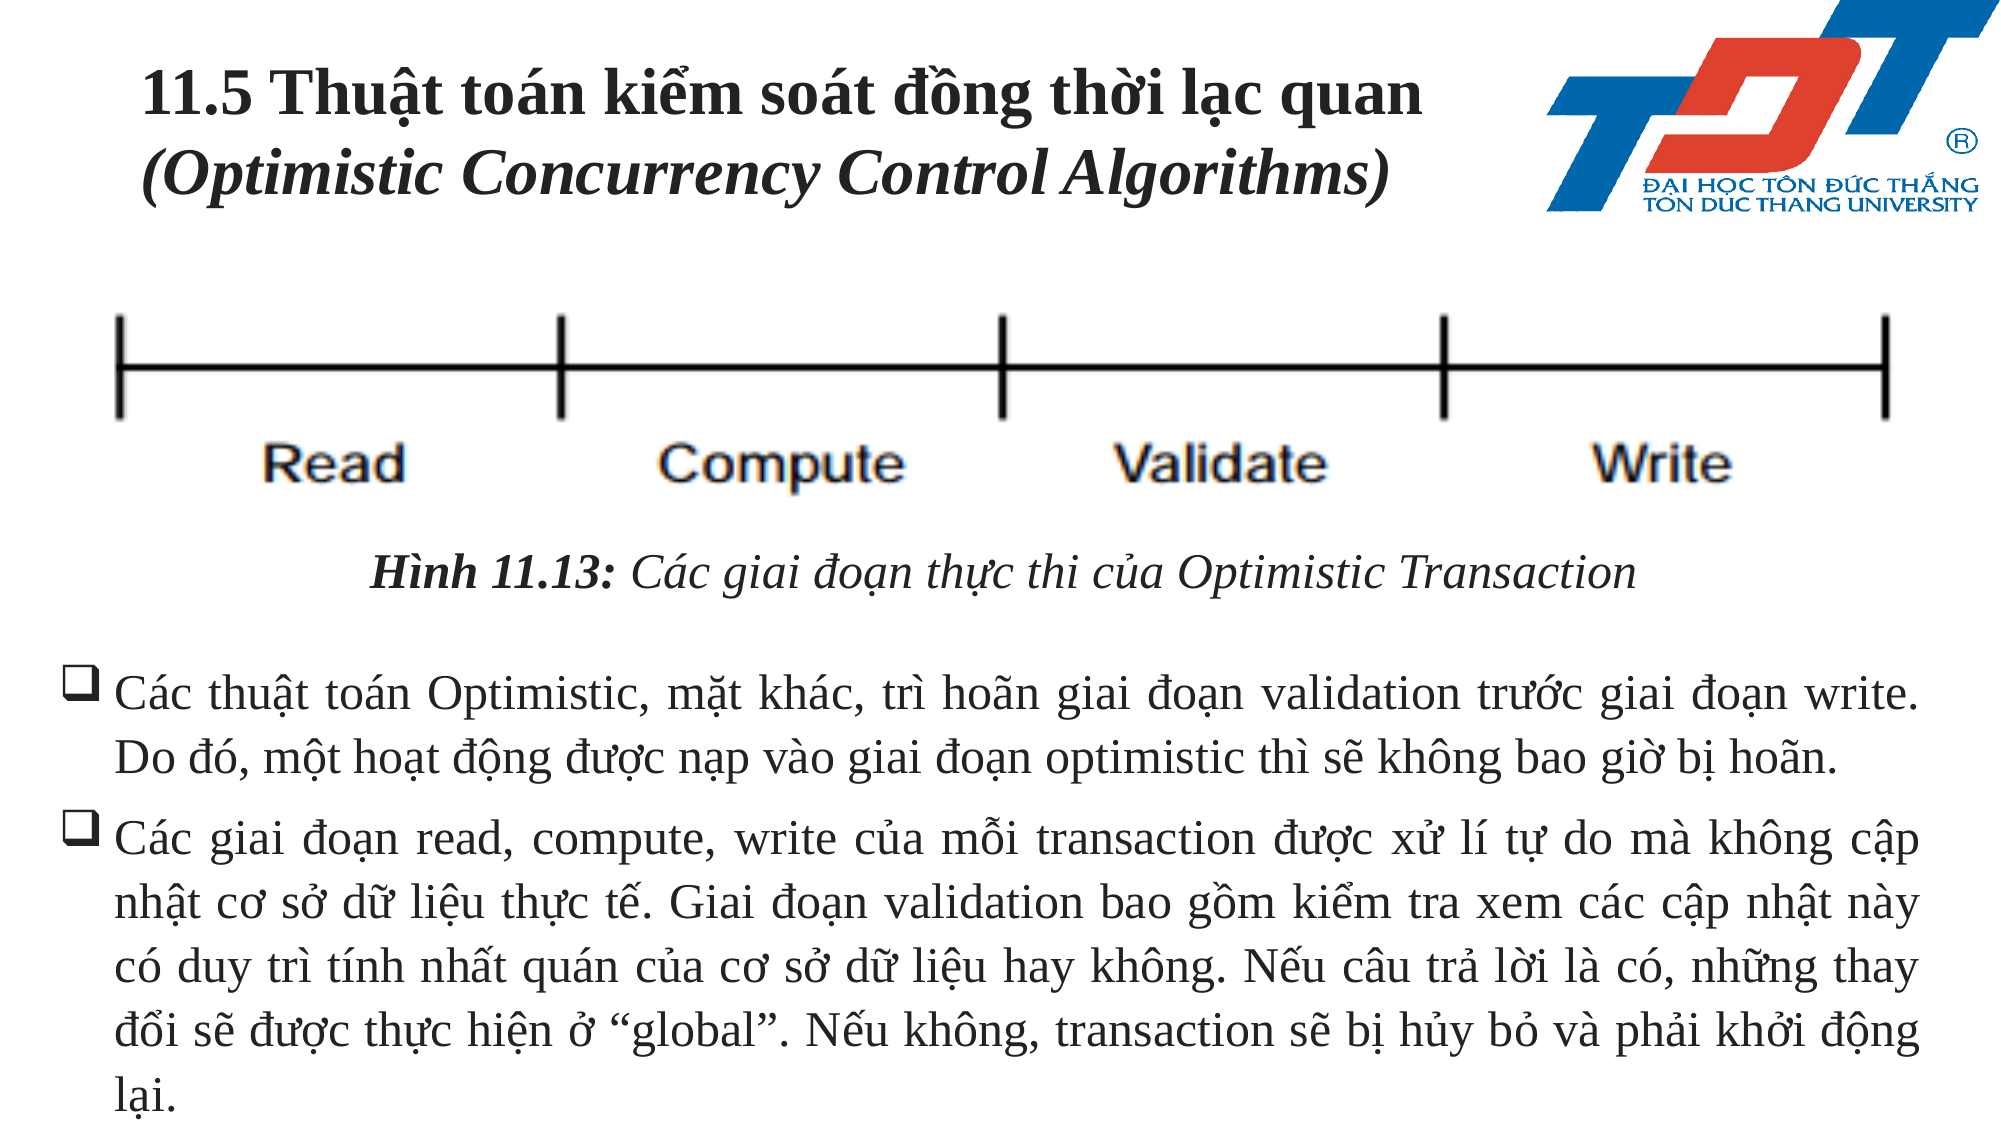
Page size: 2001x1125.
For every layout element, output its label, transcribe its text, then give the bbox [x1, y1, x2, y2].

text_box Các thuật toán Optimistic, mặt khác, trì hoãn giai đoạn validation trước giai đoạn write. Do đó, một hoạt động được nạp vào giai đoạn optimistic thì sẽ không bao giờ bị hoãn. Các giai đoạn read, compute, write của mỗi transaction được xử lí tự do mà không cập nhật cơ sở dữ liệu thực tế. Giai đoạn validation bao gồm kiểm tra xem các cập nhật này có duy trì tính nhất quán của cơ sở dữ liệu hay không. Nếu câu trả lời là có, những thay đổi sẽ được thực hiện ở “global”. Nếu không, transaction sẽ bị hủy bỏ và phải khởi động lại. [43, 647, 1937, 1125]
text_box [44, 257, 1956, 603]
text_box 11.5 Thuật toán kiểm soát đồng thời lạc quan (Optimistic Concurrency Control Algorithms) [126, 40, 1519, 216]
picture [1546, 0, 2000, 212]
